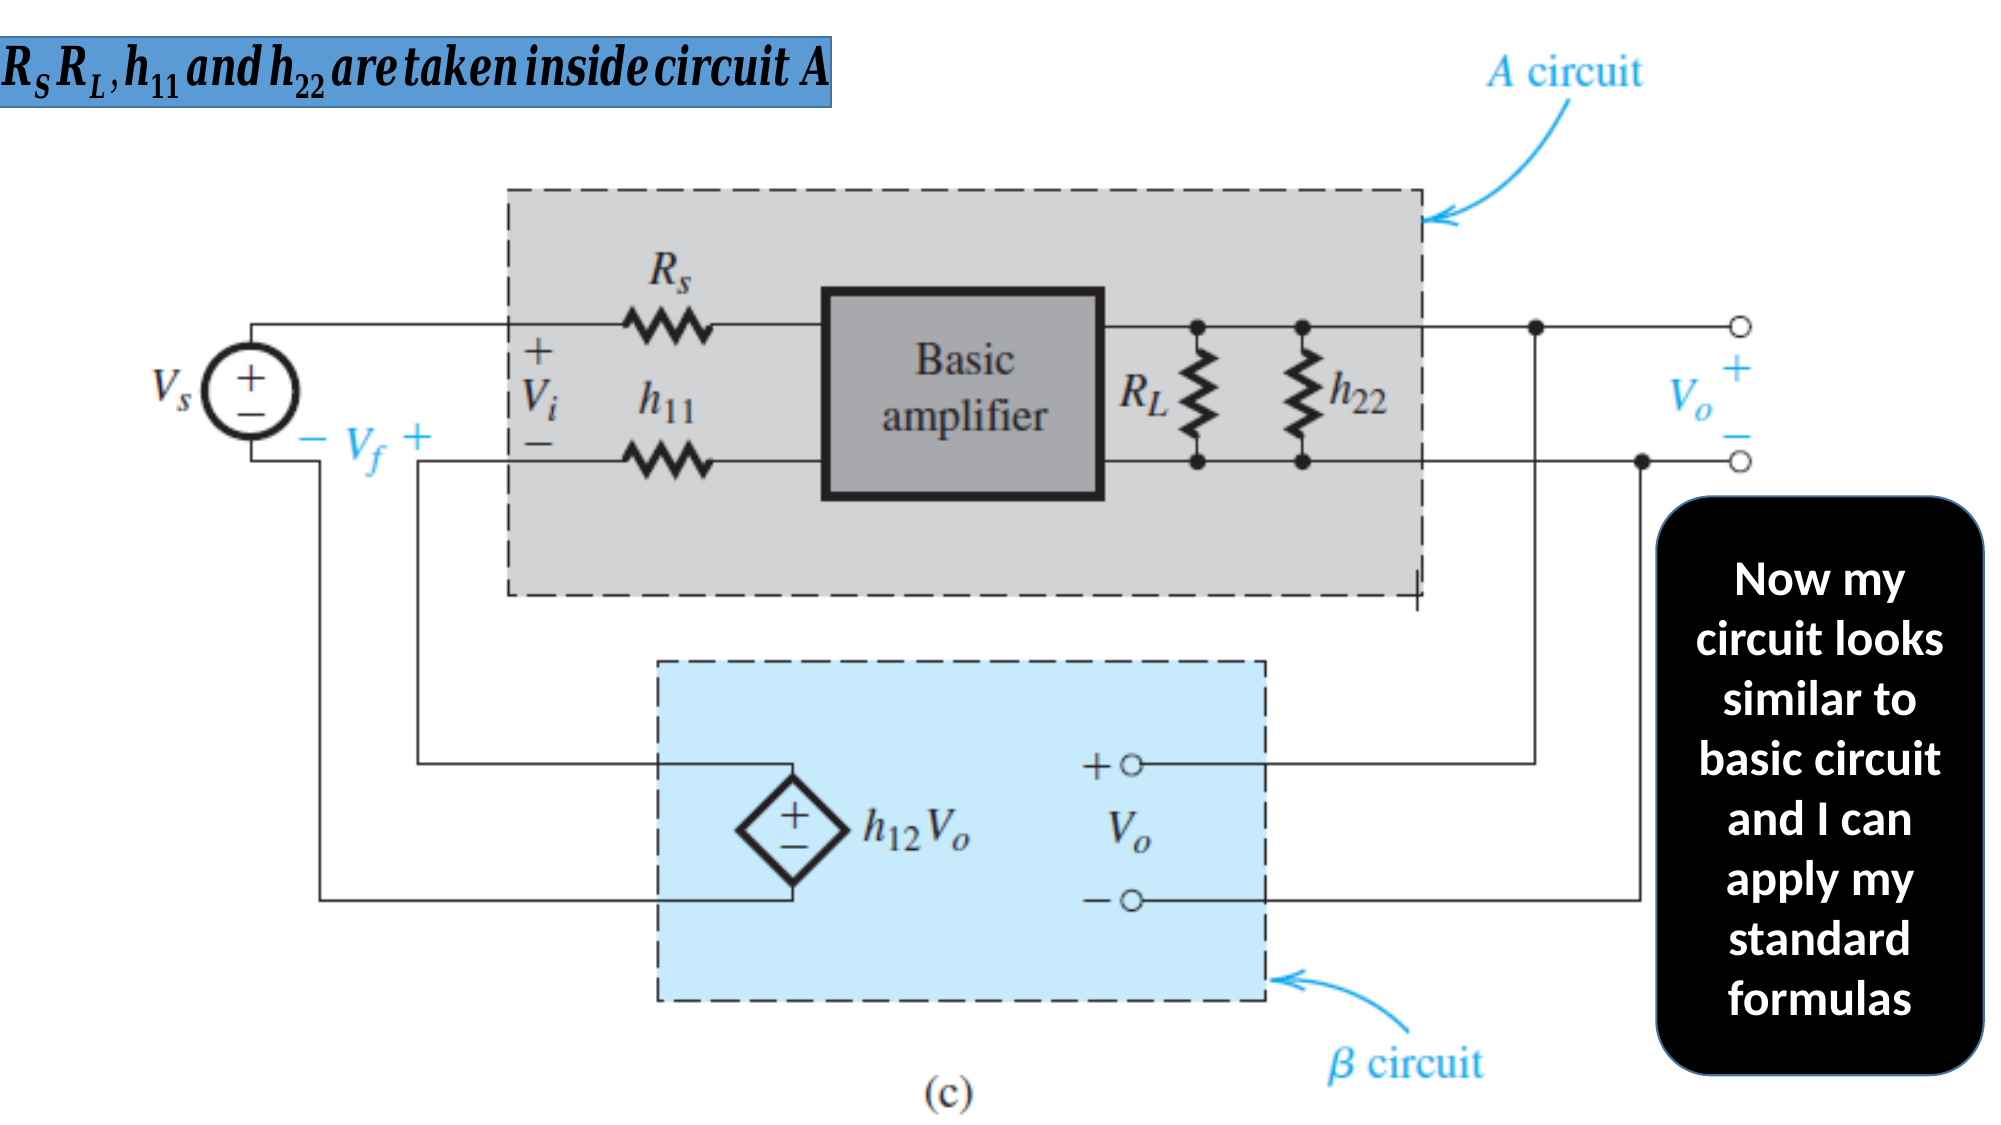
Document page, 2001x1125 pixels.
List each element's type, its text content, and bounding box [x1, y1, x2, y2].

picture [116, 0, 1775, 1118]
text_box Now my circuit looks similar to basic circuit and I can apply my standard formulas [1775, 495, 1985, 1077]
